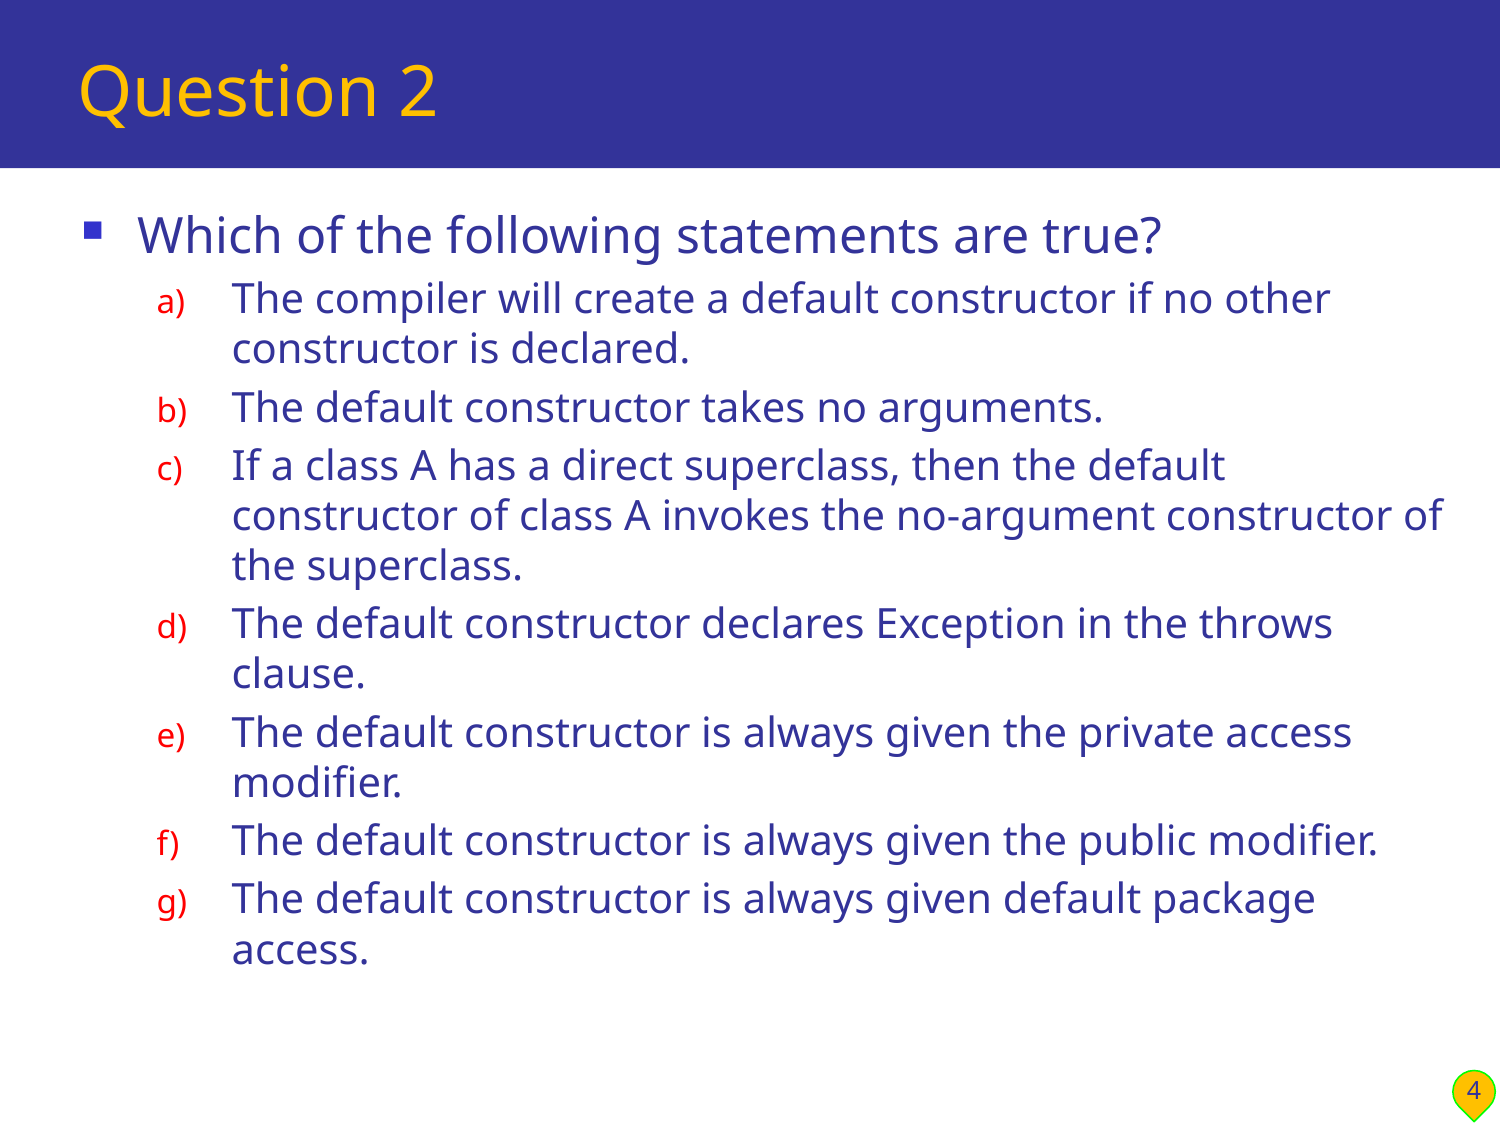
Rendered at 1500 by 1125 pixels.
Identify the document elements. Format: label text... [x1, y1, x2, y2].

footer 4 [1431, 1040, 1500, 1117]
list Which of the following statements are true? The compiler will create a default constructor if no other constructor is declared. The default constructor takes no arguments. If a class A has a direct superclass, then the default constructor of class A invokes the no-argument constructor of the superclass. The default constructor declares Exception in the throws clause. The default constructor is always given the private access modifier. The default constructor is always given the public modifier. The default constructor is always given default package access. [66, 196, 1460, 1007]
title Question 2 [61, 24, 1465, 139]
